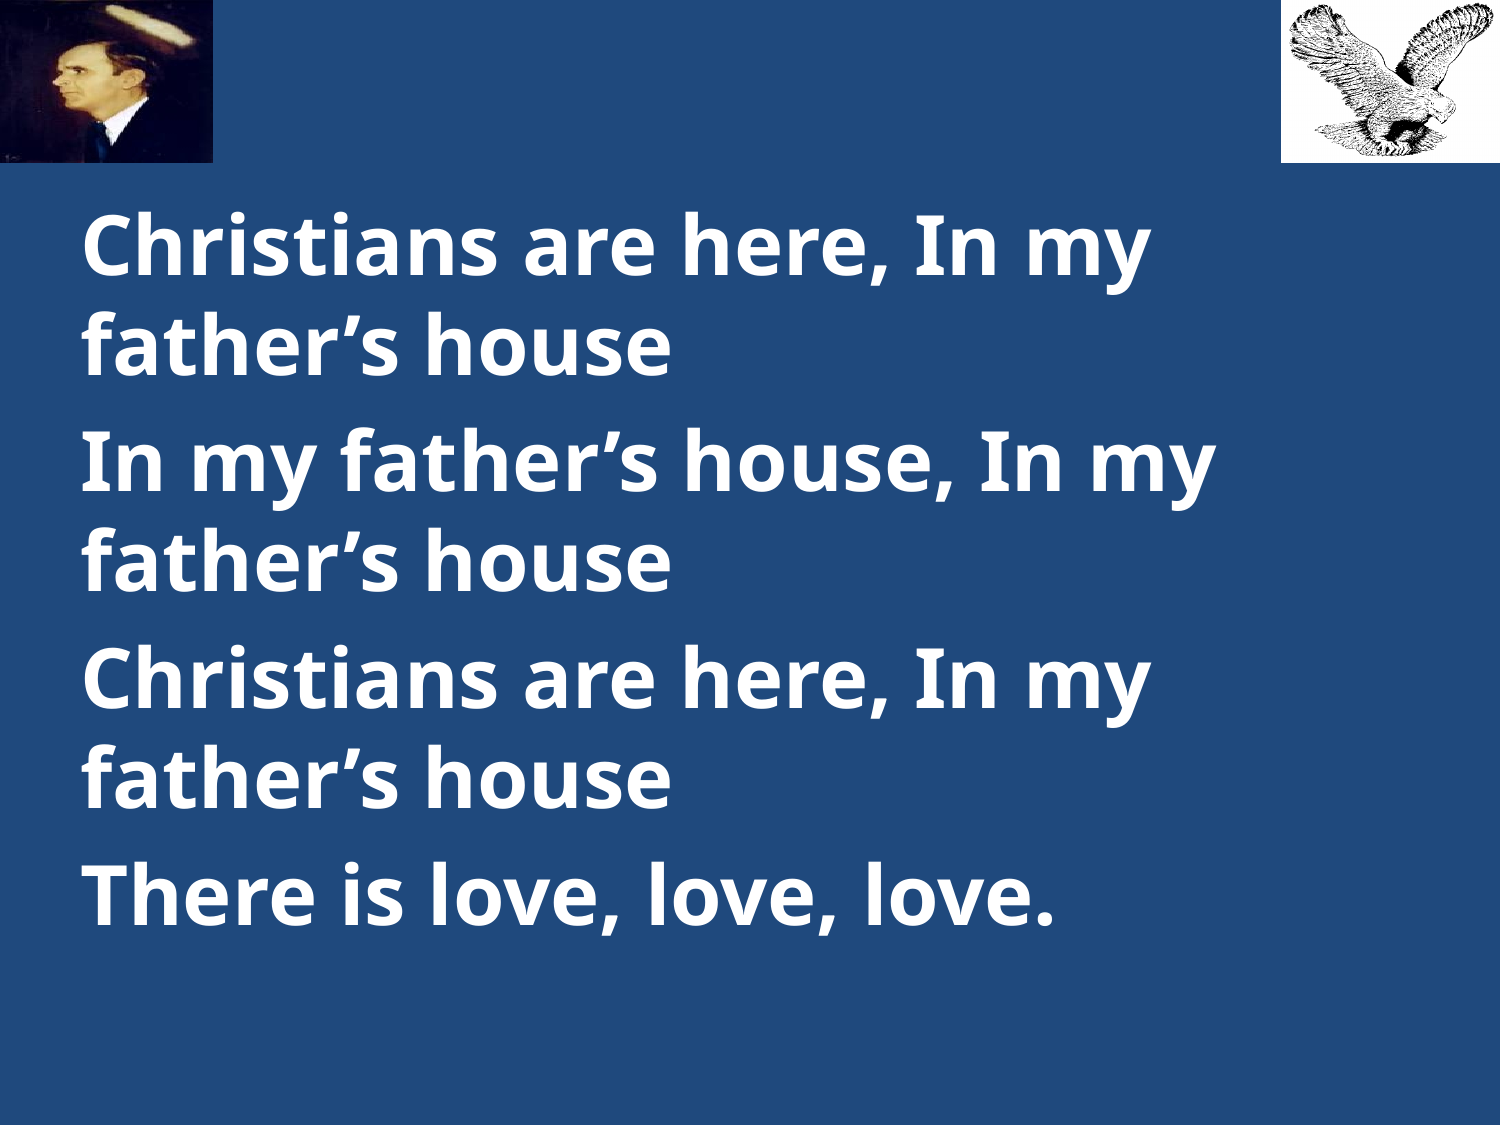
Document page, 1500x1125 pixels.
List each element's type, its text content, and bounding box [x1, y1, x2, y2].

picture [0, 0, 213, 163]
picture [1281, 0, 1500, 163]
list Christians are here, In my father’s house In my father’s house, In my father’s house Christians are here, In my father’s house There is love, love, love. [64, 184, 1415, 1047]
